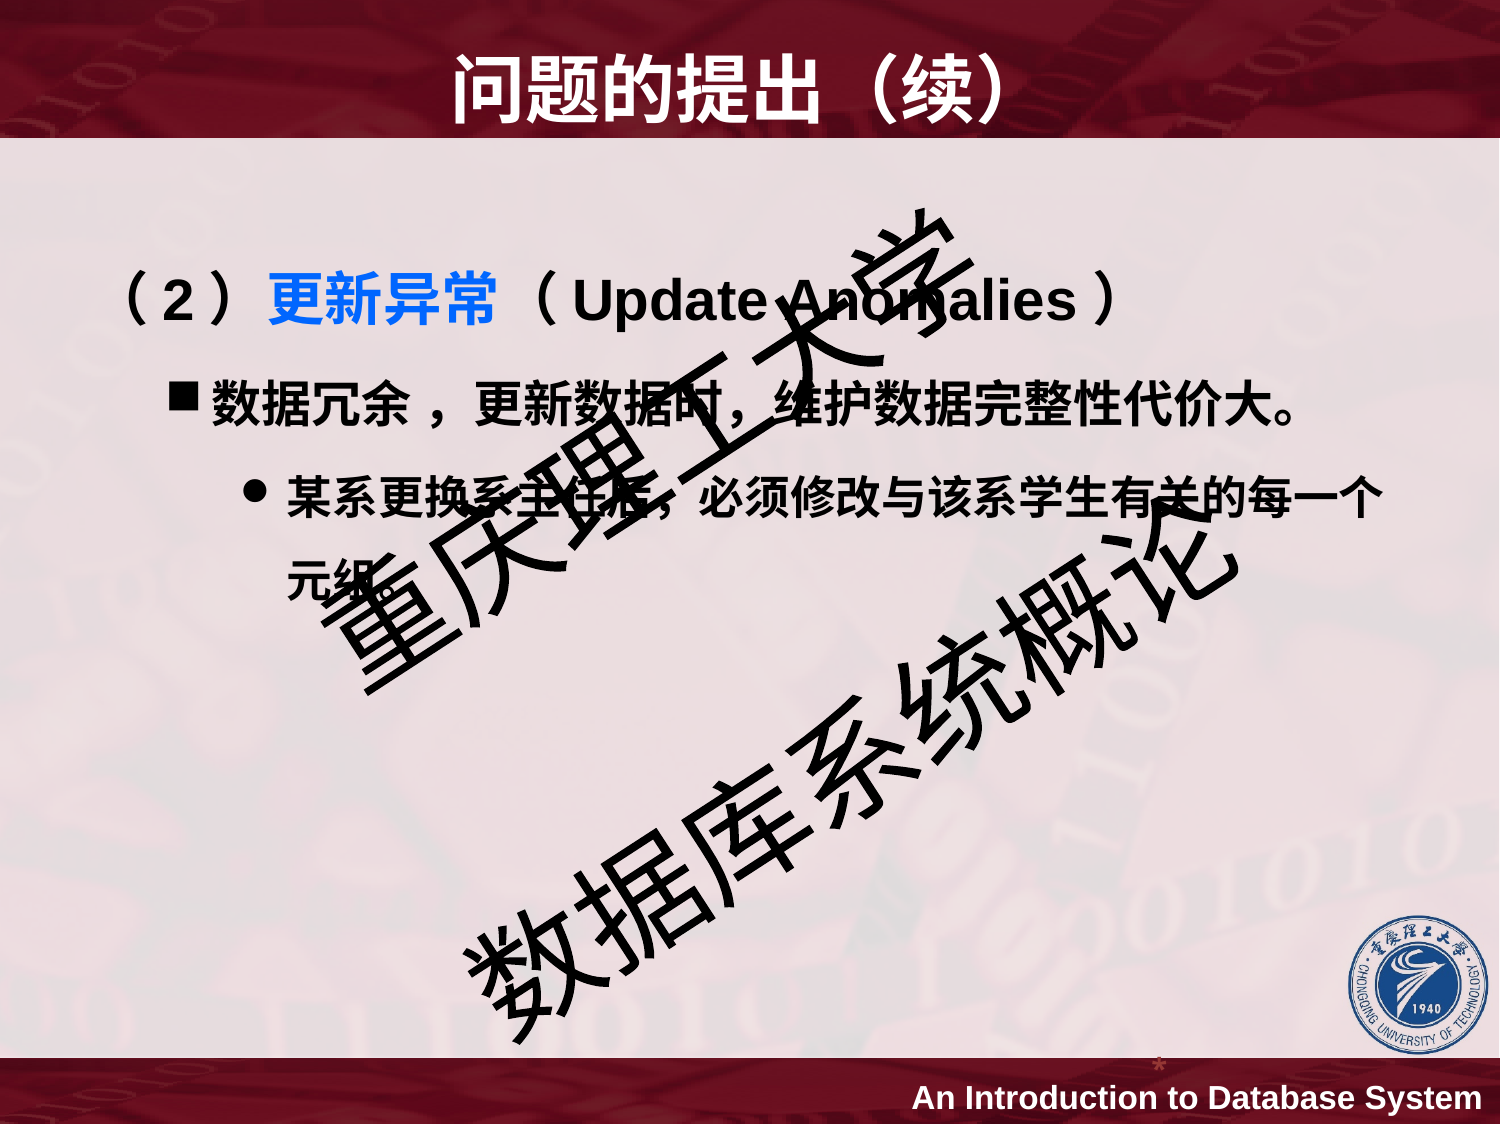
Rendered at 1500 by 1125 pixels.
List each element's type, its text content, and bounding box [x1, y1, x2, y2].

text_box [88, 1039, 443, 1082]
text_box * [1136, 1042, 1430, 1093]
list （2）更新异常（Update Anomalies） 数据冗余 ，更新数据时，维护数据完整性代价大。 某系更换系主任后，必须修改与该系学生有关的每一个元组。 [74, 219, 1426, 1017]
picture [0, 0, 1500, 1124]
title 问题的提出（续） [74, 0, 1426, 181]
